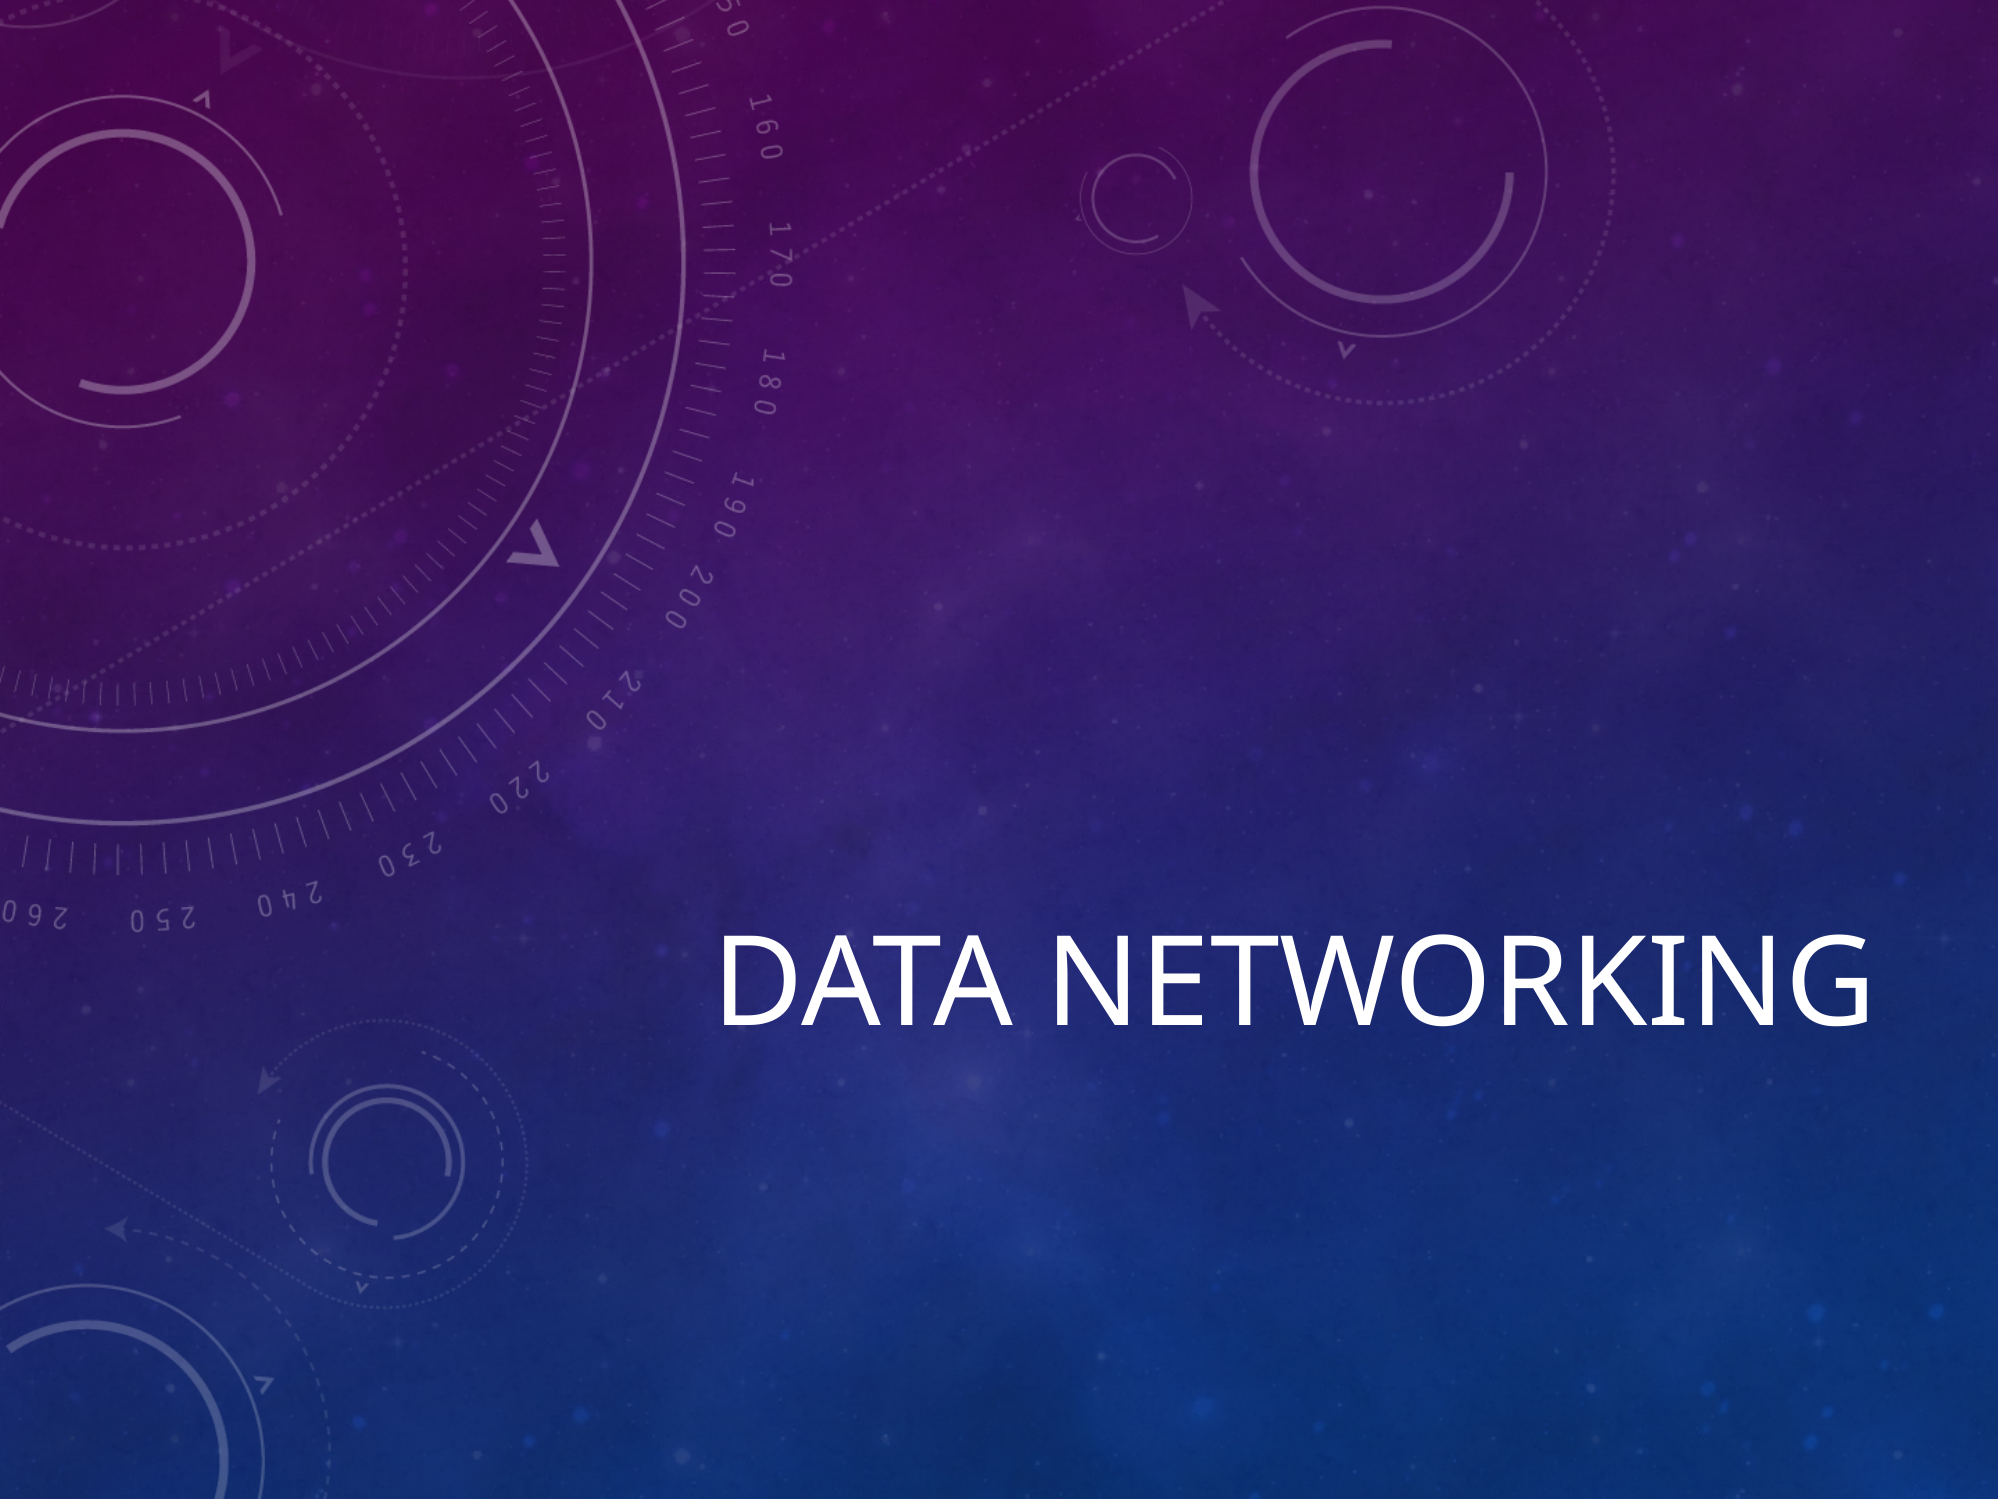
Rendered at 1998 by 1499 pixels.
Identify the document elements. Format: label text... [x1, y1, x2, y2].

picture [0, 0, 1998, 1499]
title Data Networking [213, 828, 1892, 1058]
